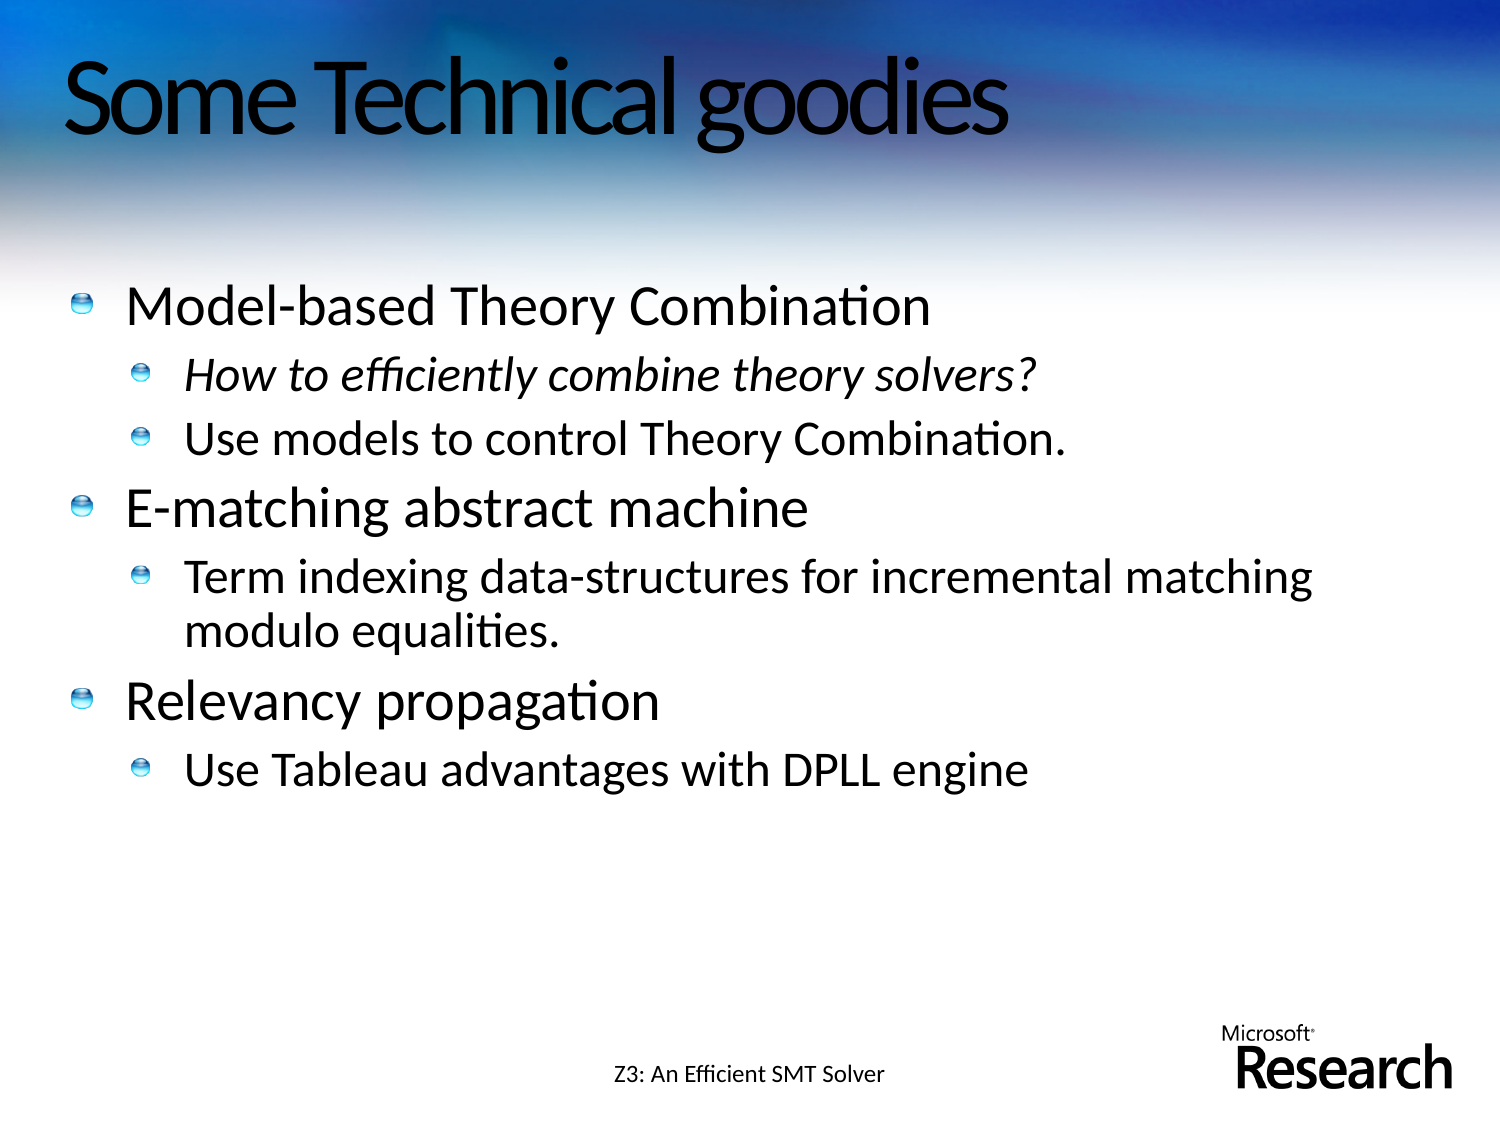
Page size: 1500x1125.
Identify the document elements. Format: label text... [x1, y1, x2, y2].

list Model-based Theory Combination How to efficiently combine theory solvers? Use models to control Theory Combination. E-matching abstract machine Term indexing data-structures for incremental matching modulo equalities. Relevancy propagation Use Tableau advantages with DPLL engine [62, 275, 1438, 816]
title Some Technical goodies [62, 37, 1438, 161]
footer Z3: An Efficient SMT Solver [512, 1042, 988, 1103]
picture [0, 0, 1500, 1125]
